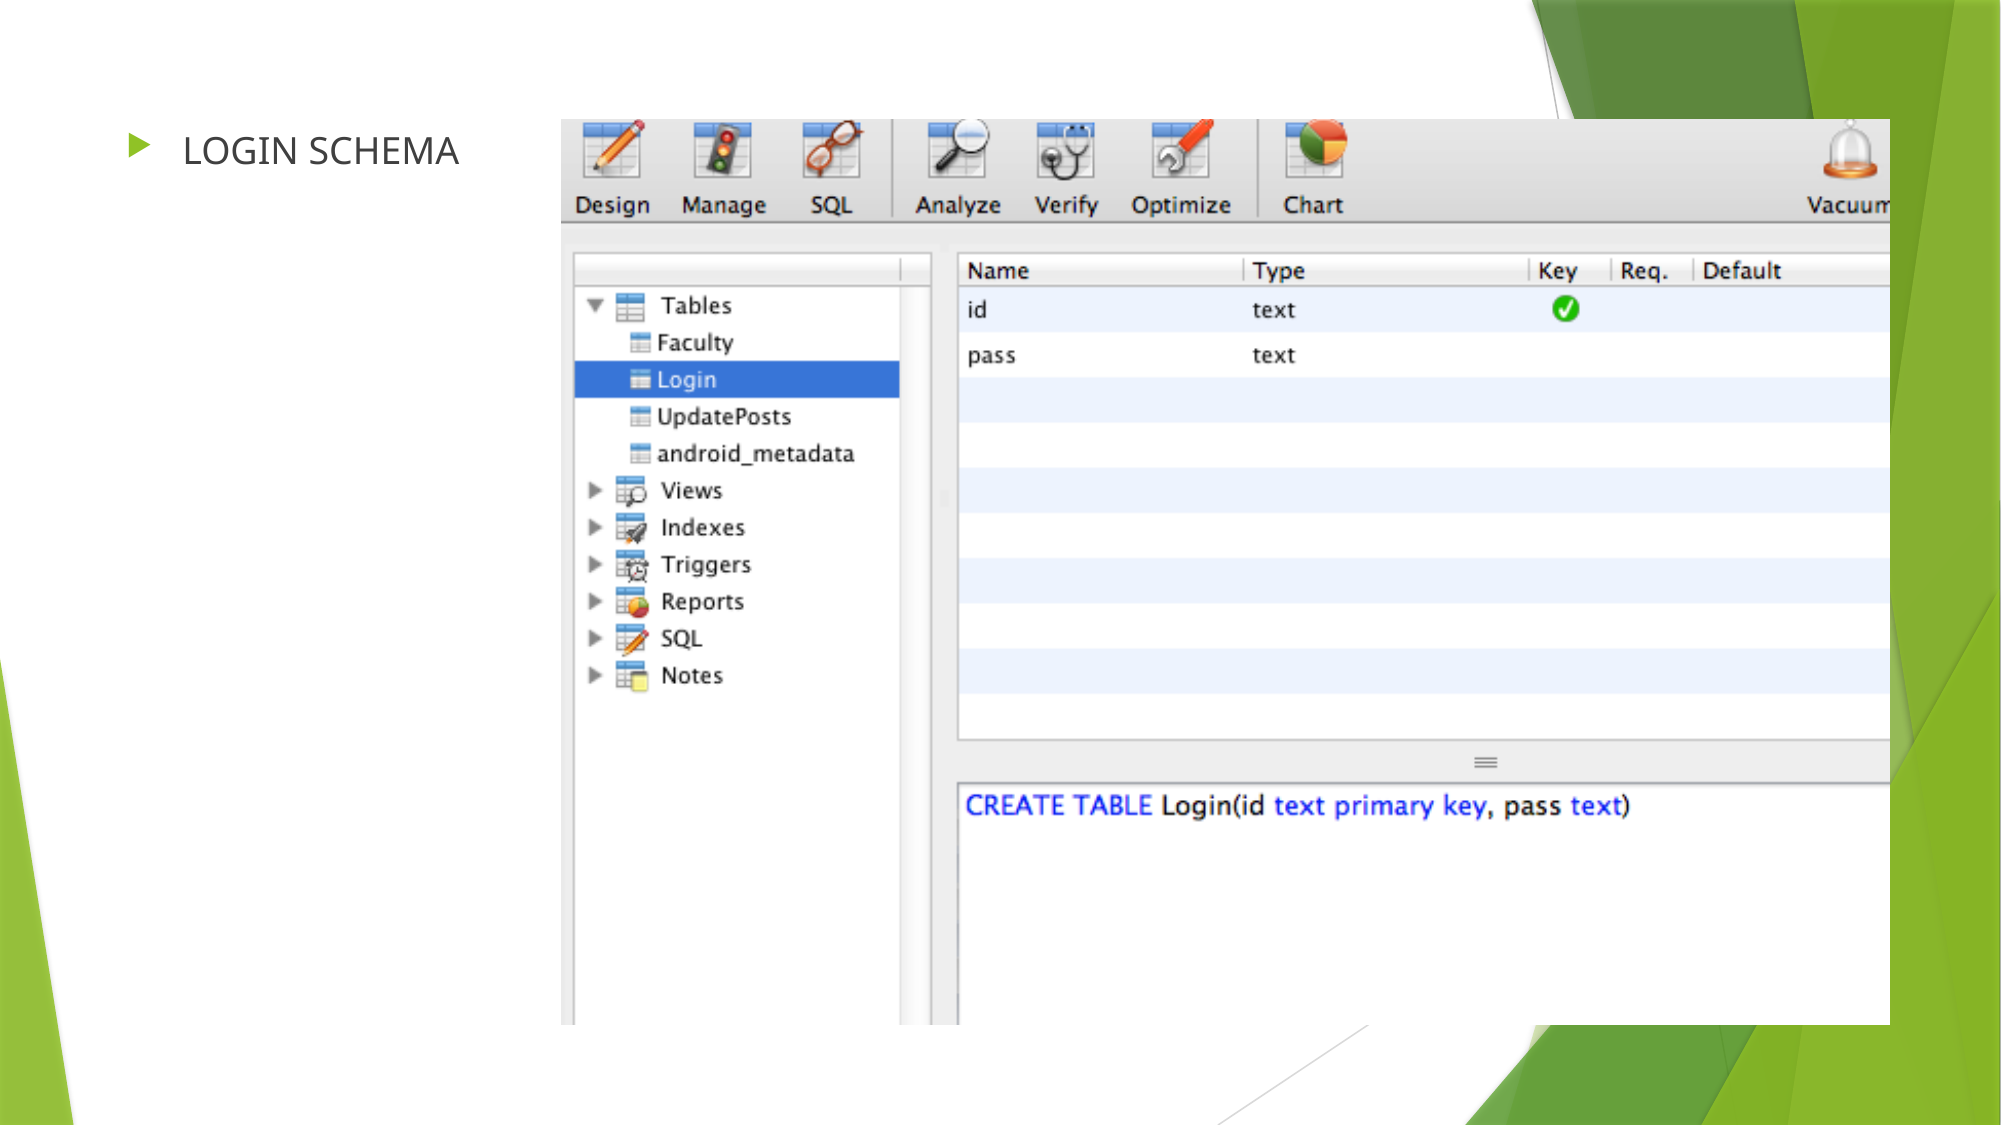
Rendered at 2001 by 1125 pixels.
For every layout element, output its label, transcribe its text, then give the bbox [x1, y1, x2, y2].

list LOGIN SCHEMA [111, 119, 546, 499]
picture [561, 119, 1891, 1026]
